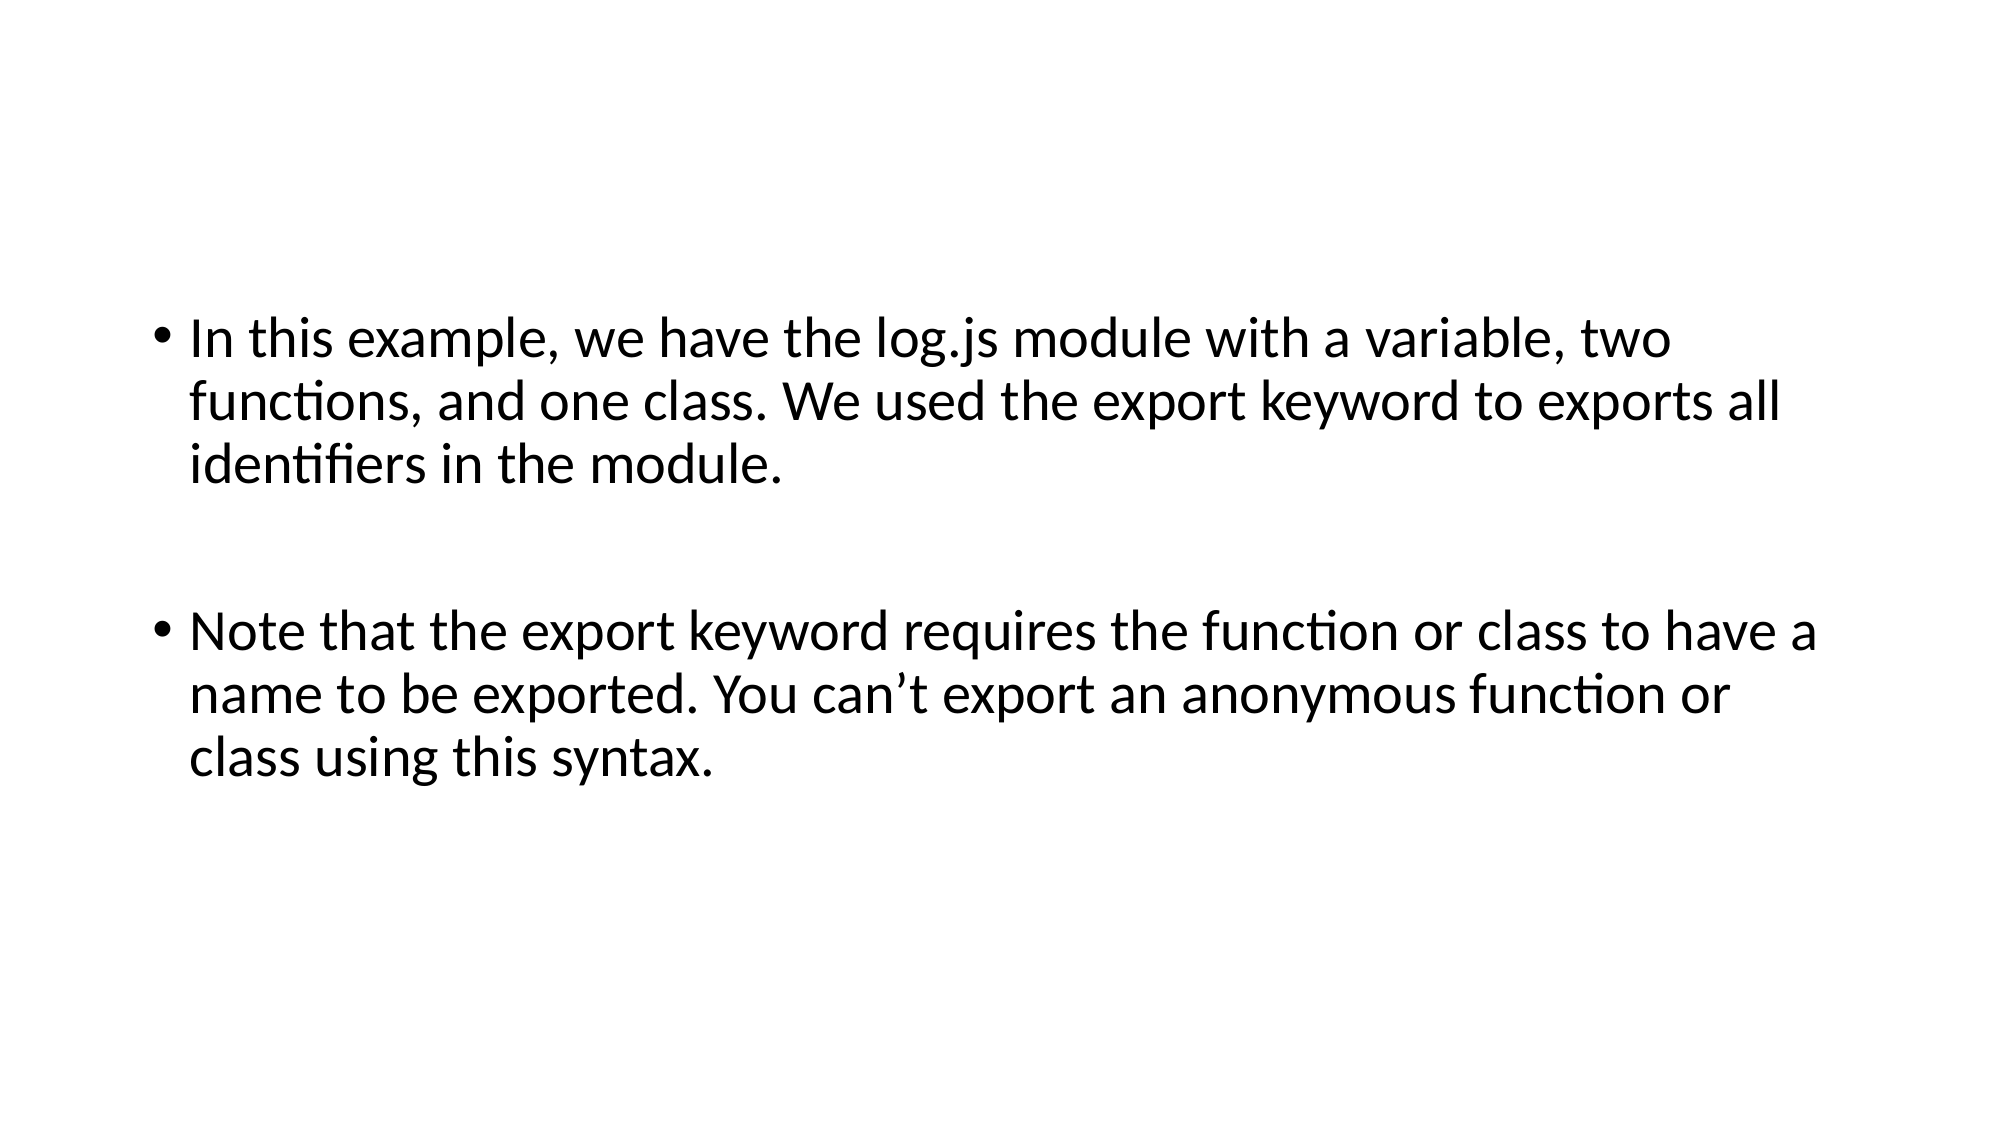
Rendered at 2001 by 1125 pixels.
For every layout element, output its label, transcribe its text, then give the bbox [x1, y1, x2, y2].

list In this example, we have the log.js module with a variable, two functions, and one class. We used the export keyword to exports all identifiers in the module. Note that the export keyword requires the function or class to have a name to be exported. You can’t export an anonymous function or class using this syntax. [137, 299, 1863, 1014]
